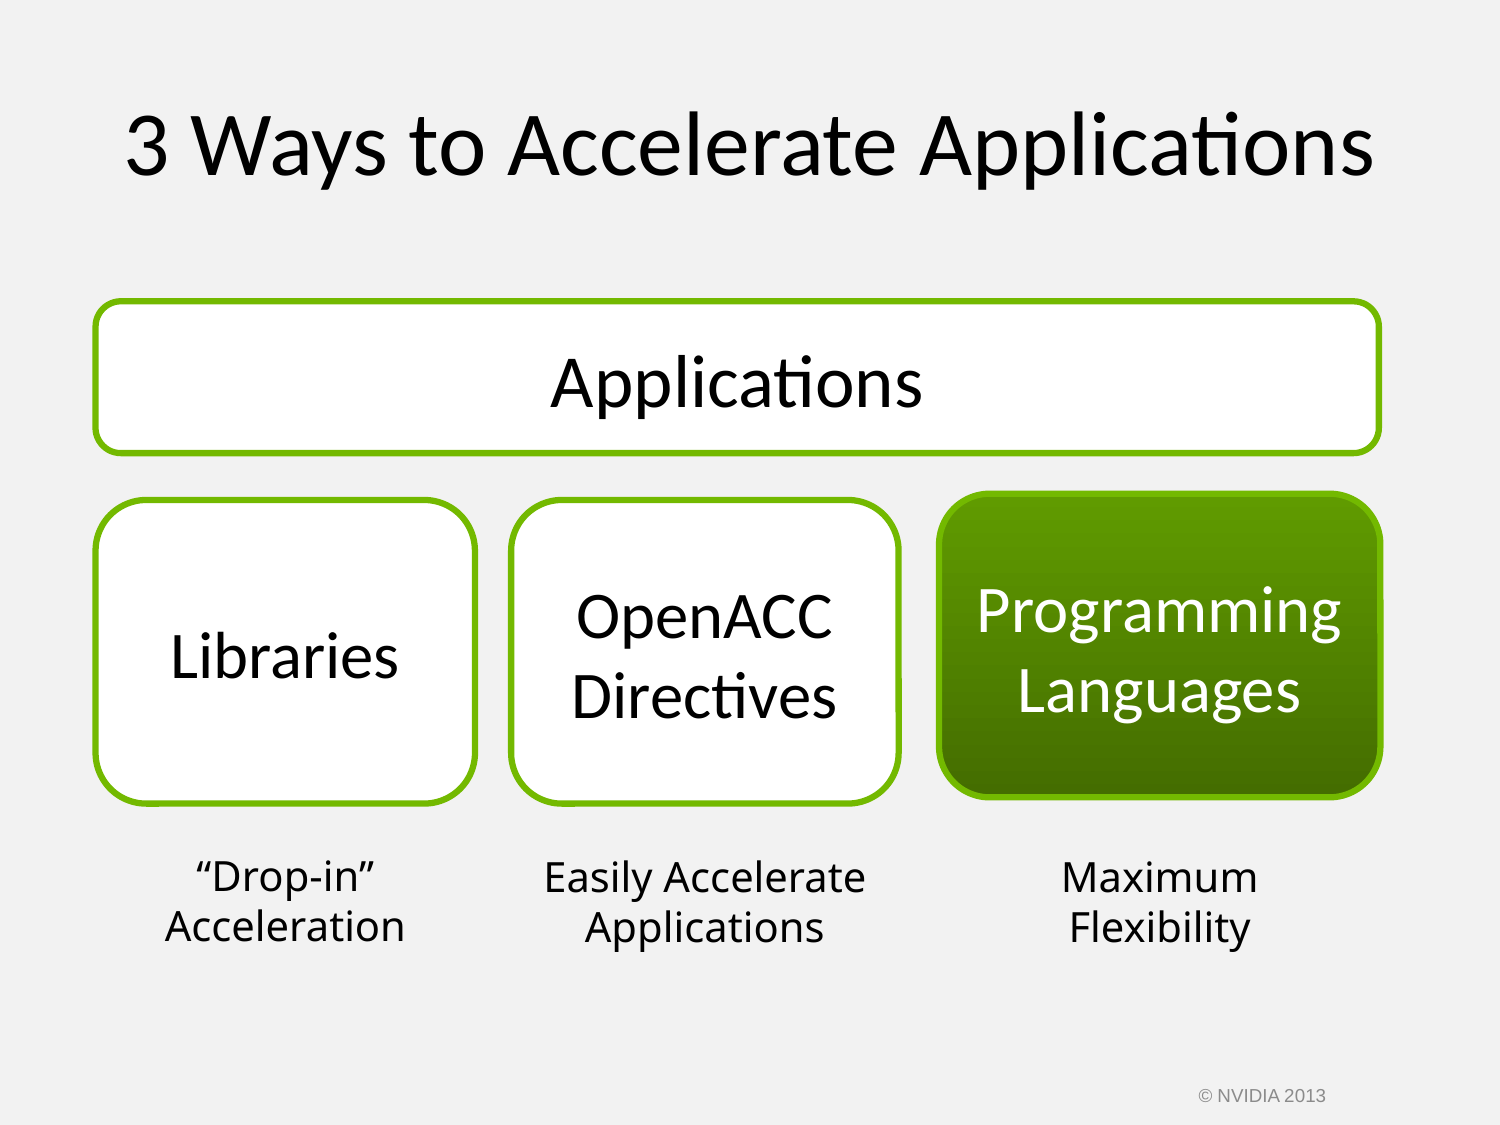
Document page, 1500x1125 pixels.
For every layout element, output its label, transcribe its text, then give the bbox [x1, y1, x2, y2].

text_box Libraries [94, 499, 476, 805]
text_box Programming Languages [938, 492, 1382, 799]
text_box OpenACC Directives [510, 499, 900, 805]
text_box Maximum Flexibility [939, 843, 1381, 959]
footer © NVIDIA 2013 [1025, 1065, 1500, 1125]
title 3 Ways to Accelerate Applications [75, 45, 1425, 233]
text_box Easily Accelerate Applications [511, 843, 899, 959]
text_box Applications [94, 300, 1380, 454]
text_box “Drop-in” Acceleration [128, 842, 443, 958]
